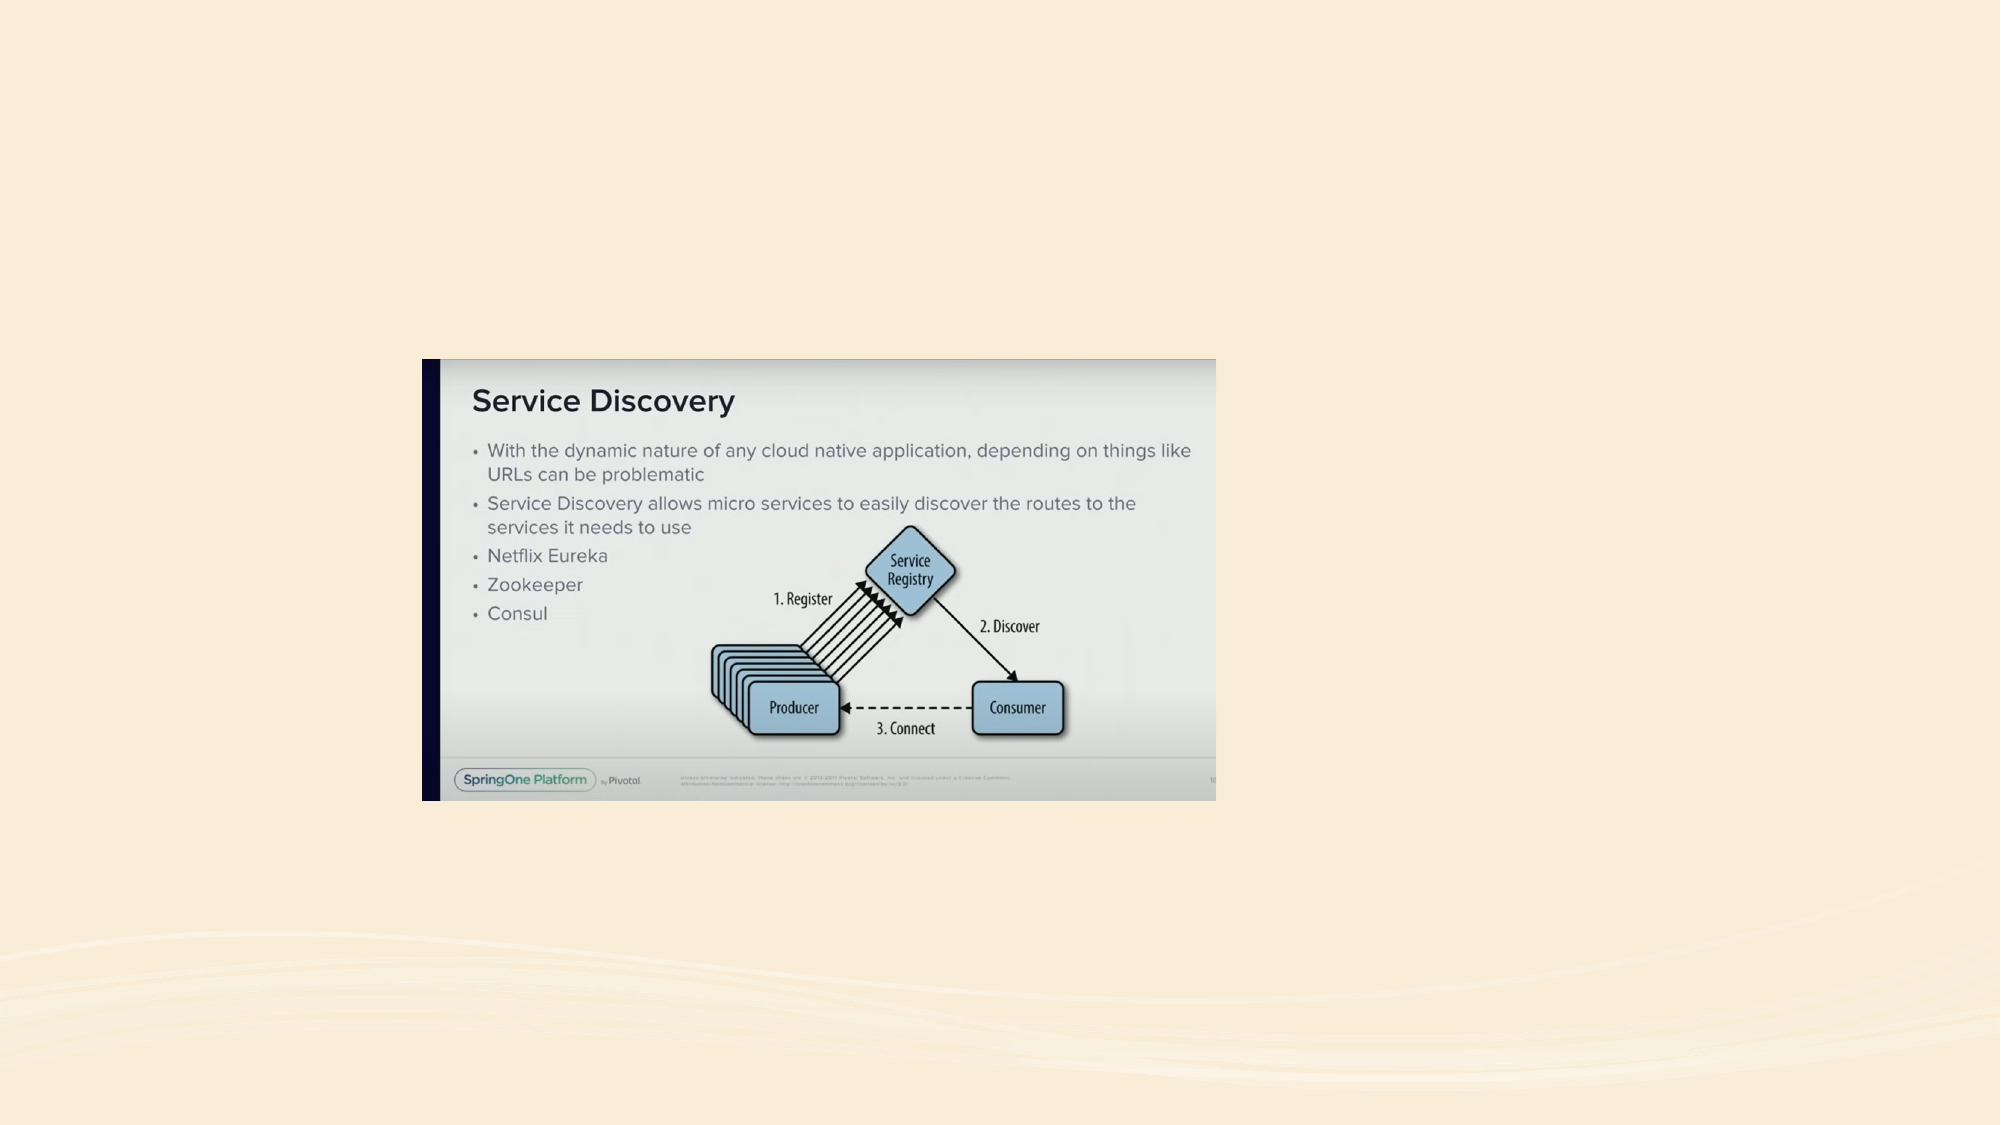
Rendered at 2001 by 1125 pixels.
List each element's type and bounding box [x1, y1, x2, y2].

list [416, 359, 1217, 801]
